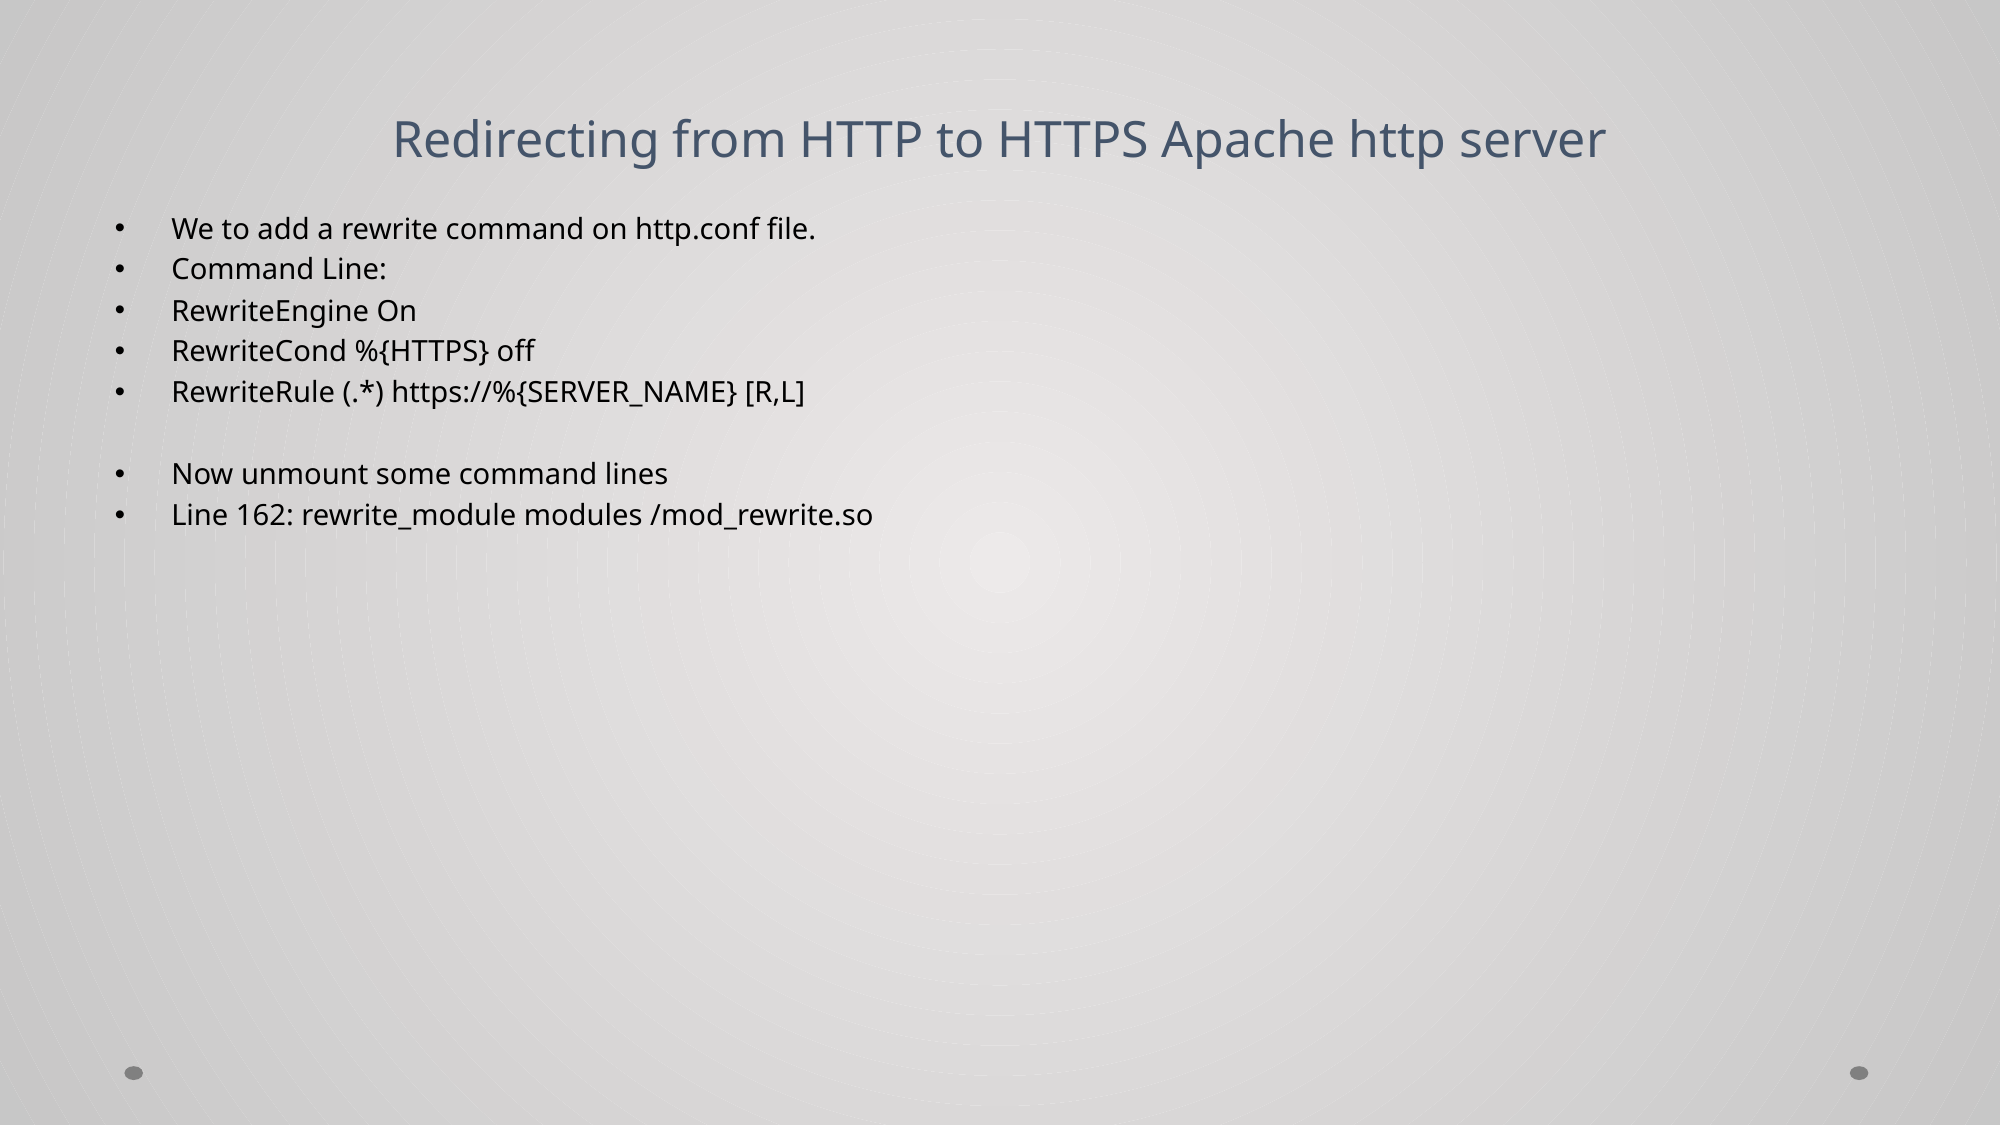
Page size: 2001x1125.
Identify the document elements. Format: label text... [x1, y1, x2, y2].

title Redirecting from HTTP to HTTPS Apache http server [99, 0, 1900, 175]
list We to add a rewrite command on http.conf file. Command Line: RewriteEngine On RewriteCond %{HTTPS} off RewriteRule (.*) https://%{SERVER_NAME} [R,L] Now unmount some command lines Line 162: rewrite_module modules /mod_rewrite.so [99, 202, 1900, 1005]
